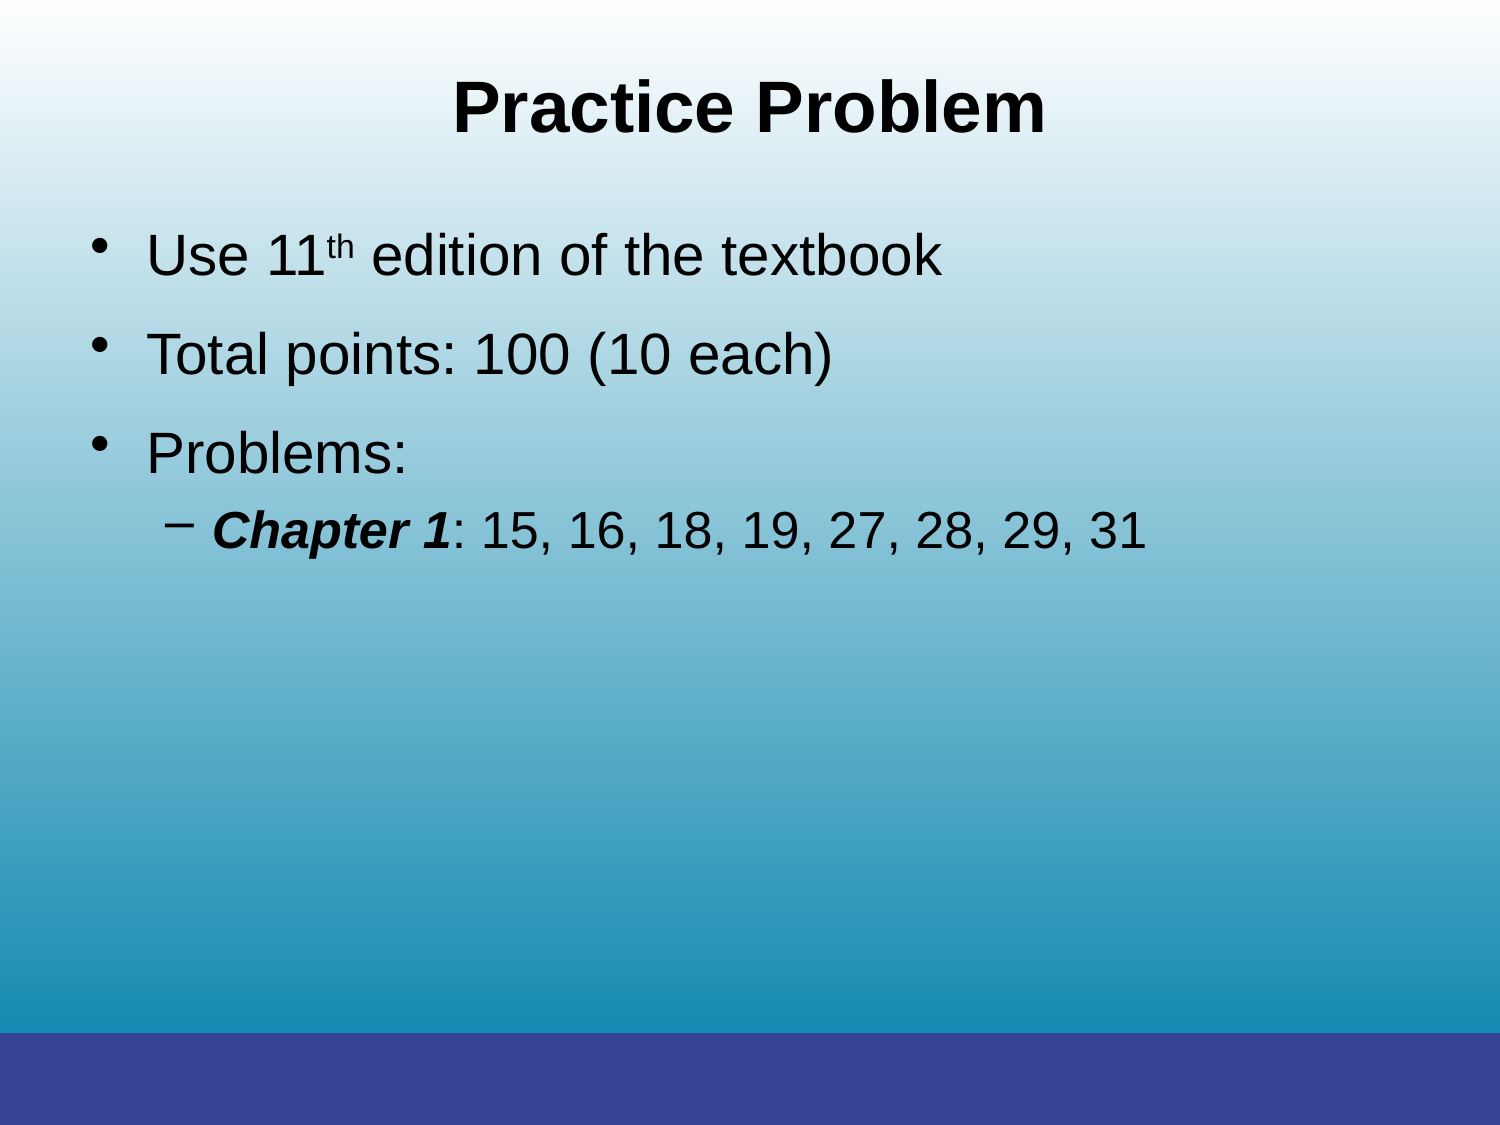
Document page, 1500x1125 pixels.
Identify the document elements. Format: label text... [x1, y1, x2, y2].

list Use 11th edition of the textbook Total points: 100 (10 each) Problems: Chapter 1: 15, 16, 18, 19, 27, 28, 29, 31 [75, 209, 1425, 1022]
picture [0, 1033, 1500, 1125]
title Practice Problem [75, 45, 1425, 163]
